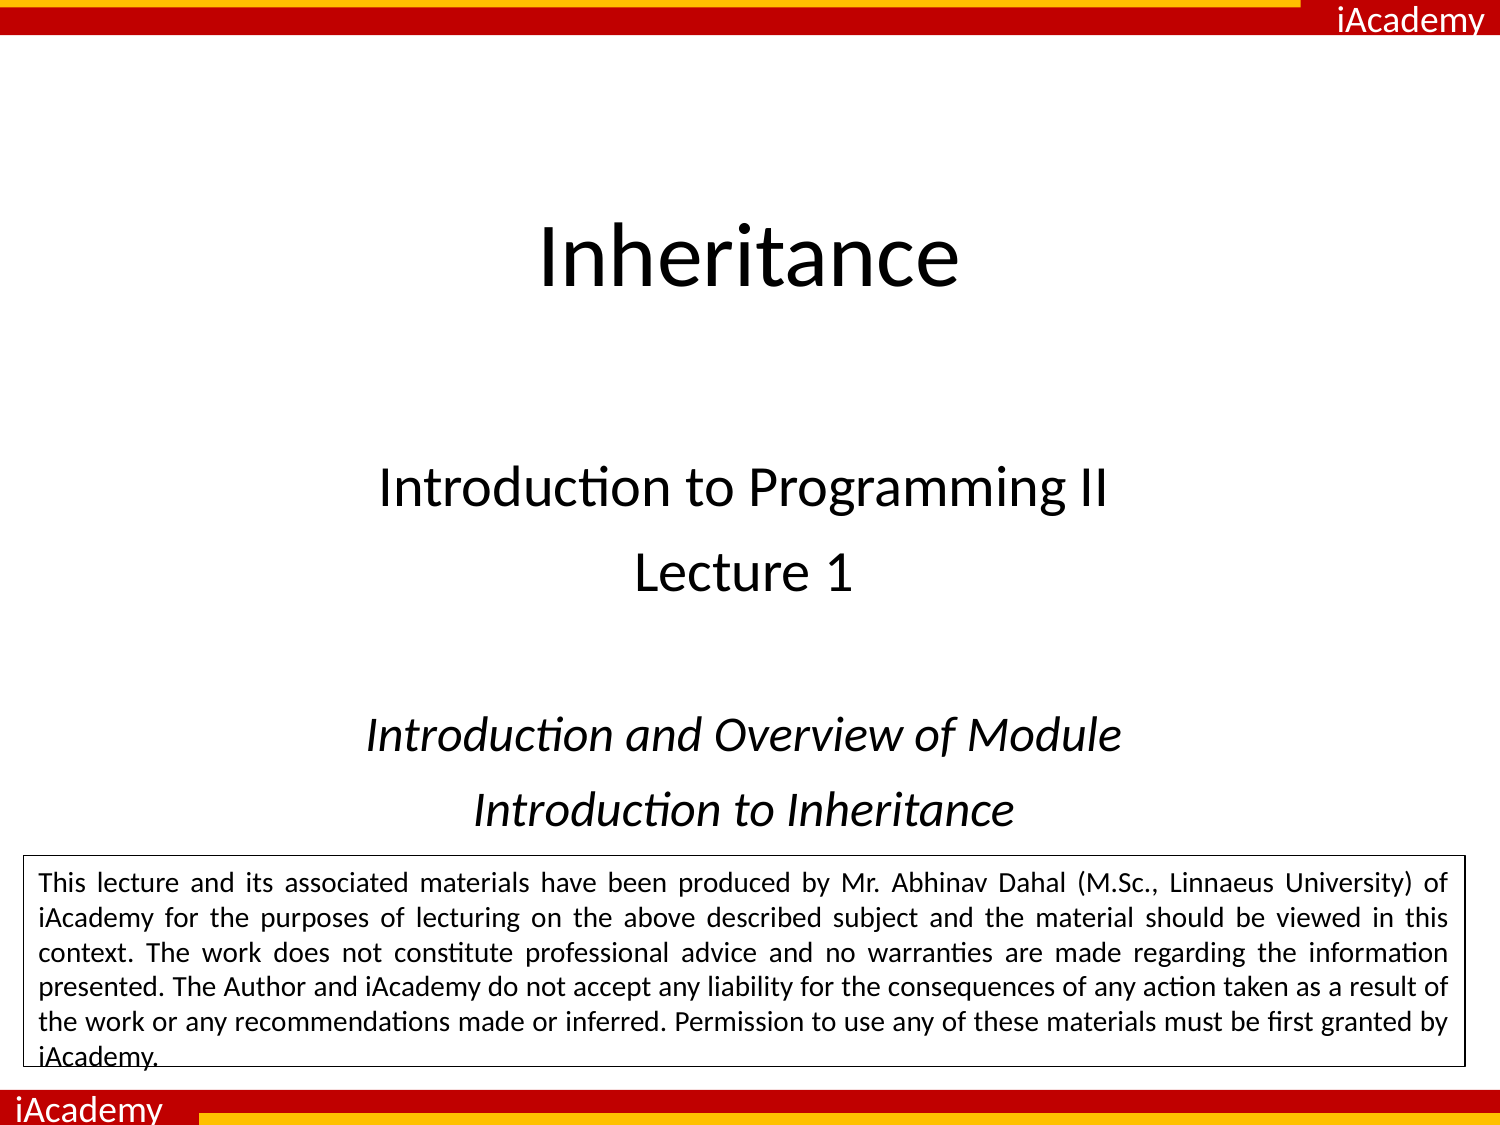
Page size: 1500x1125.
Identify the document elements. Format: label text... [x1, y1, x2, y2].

text_box This lecture and its associated materials have been produced by Mr. Abhinav Dahal (M.Sc., Linnaeus University) of iAcademy for the purposes of lecturing on the above described subject and the material should be viewed in this context. The work does not constitute professional advice and no warranties are made regarding the information presented. The Author and iAcademy do not accept any liability for the consequences of any action taken as a result of the work or any recommendations made or inferred. Permission to use any of these materials must be first granted by iAcademy. [21, 853, 1467, 1068]
title Inheritance [112, 128, 1388, 371]
subtitle Introduction to Programming II Lecture 1 Introduction and Overview of Module Introduction to Inheritance [58, 440, 1430, 833]
